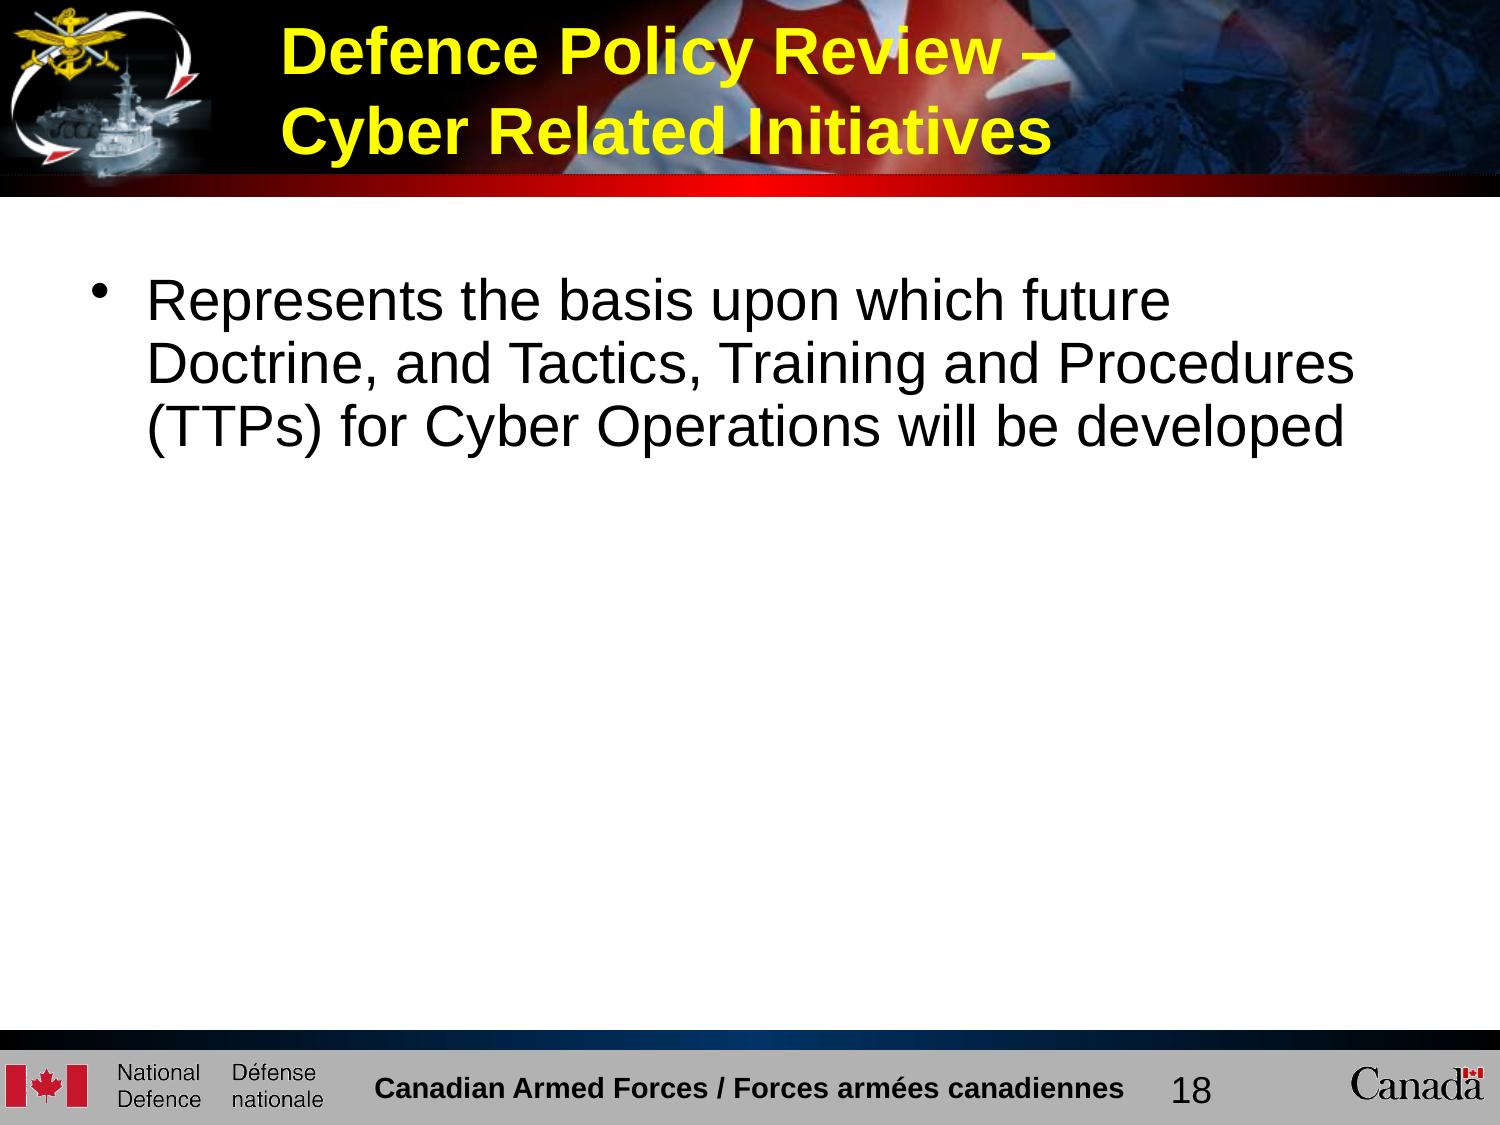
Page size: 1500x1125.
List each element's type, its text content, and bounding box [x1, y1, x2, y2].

picture [4, 1062, 324, 1108]
picture [0, 0, 265, 187]
title Defence Policy Review – Cyber Related Initiatives [265, 0, 1500, 175]
list Represents the basis upon which future Doctrine, and Tactics, Training and Procedures (TTPs) for Cyber Operations will be developed [75, 262, 1425, 1005]
picture [1344, 1060, 1491, 1106]
